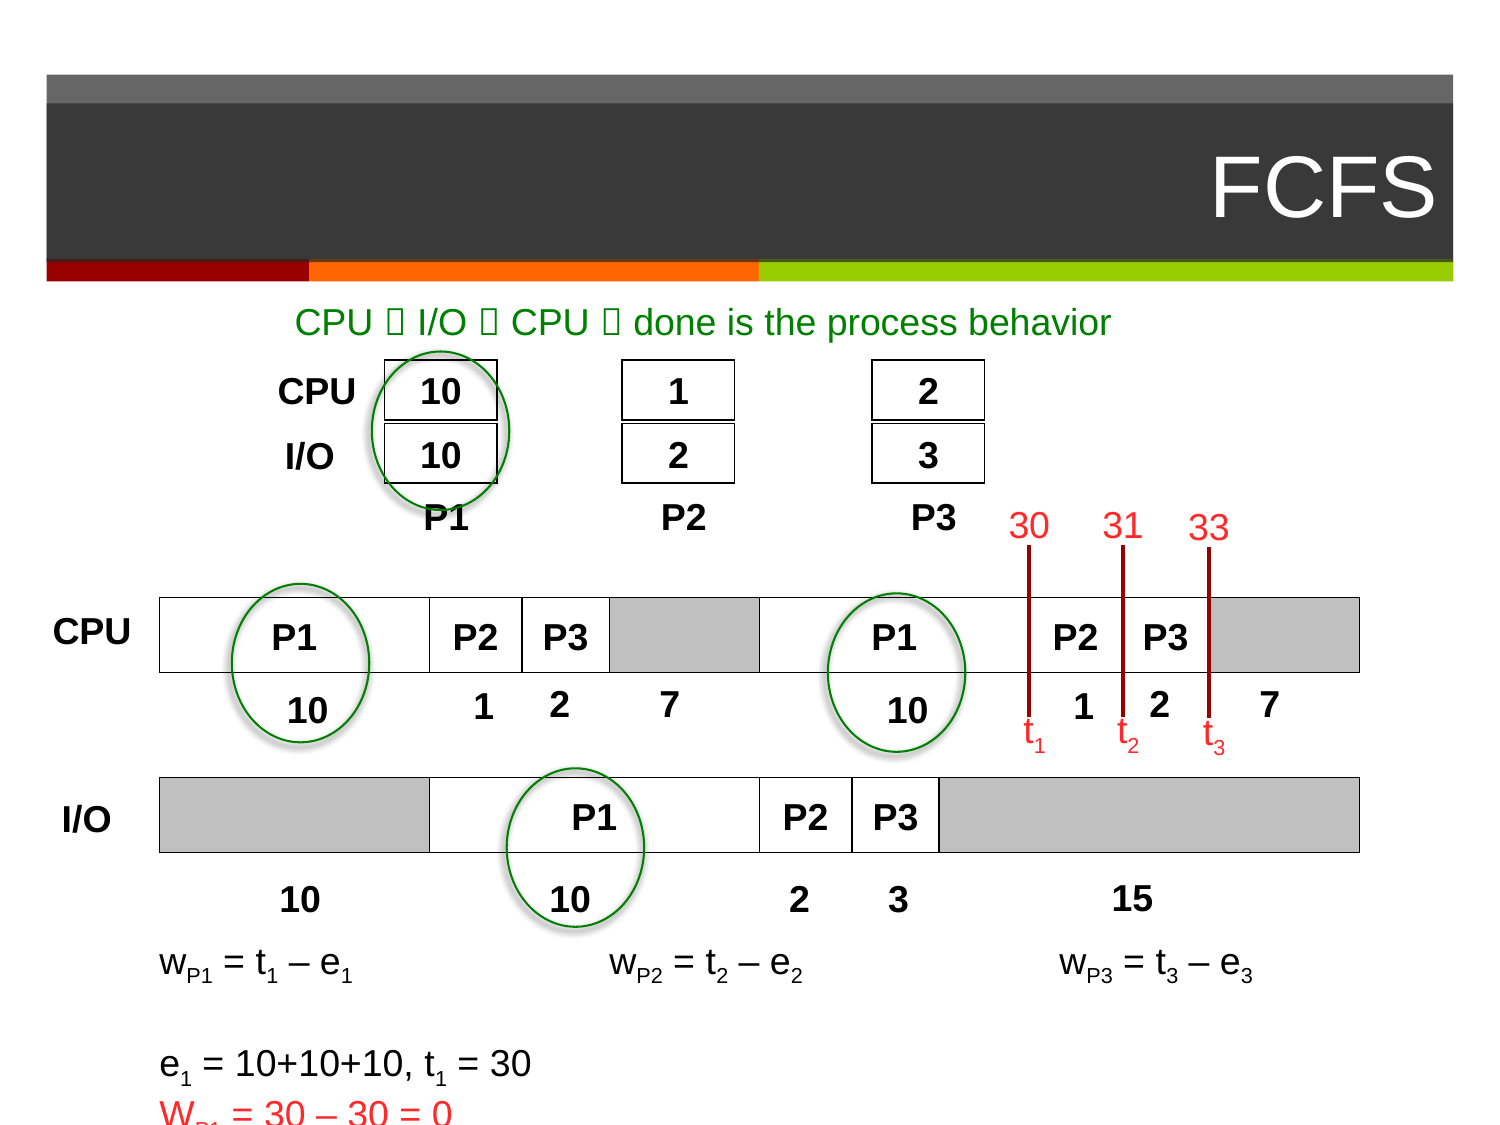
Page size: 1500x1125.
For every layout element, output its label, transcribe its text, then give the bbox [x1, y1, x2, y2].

text_box CPU  I/O  CPU  done is the process behavior [17, 290, 1389, 351]
text_box wP1 = t1 – e1 wP2 = t2 – e2 wP3 = t3 – e3 e1 = 10+10+10, t1 = 30 WP1 = 30 – 30 = 0 [144, 929, 1404, 1125]
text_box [982, 493, 1070, 761]
text_box [413, 350, 469, 357]
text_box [1075, 493, 1157, 761]
title FCFS [46, 103, 1454, 263]
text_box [36, 359, 1360, 929]
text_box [1161, 494, 1257, 762]
